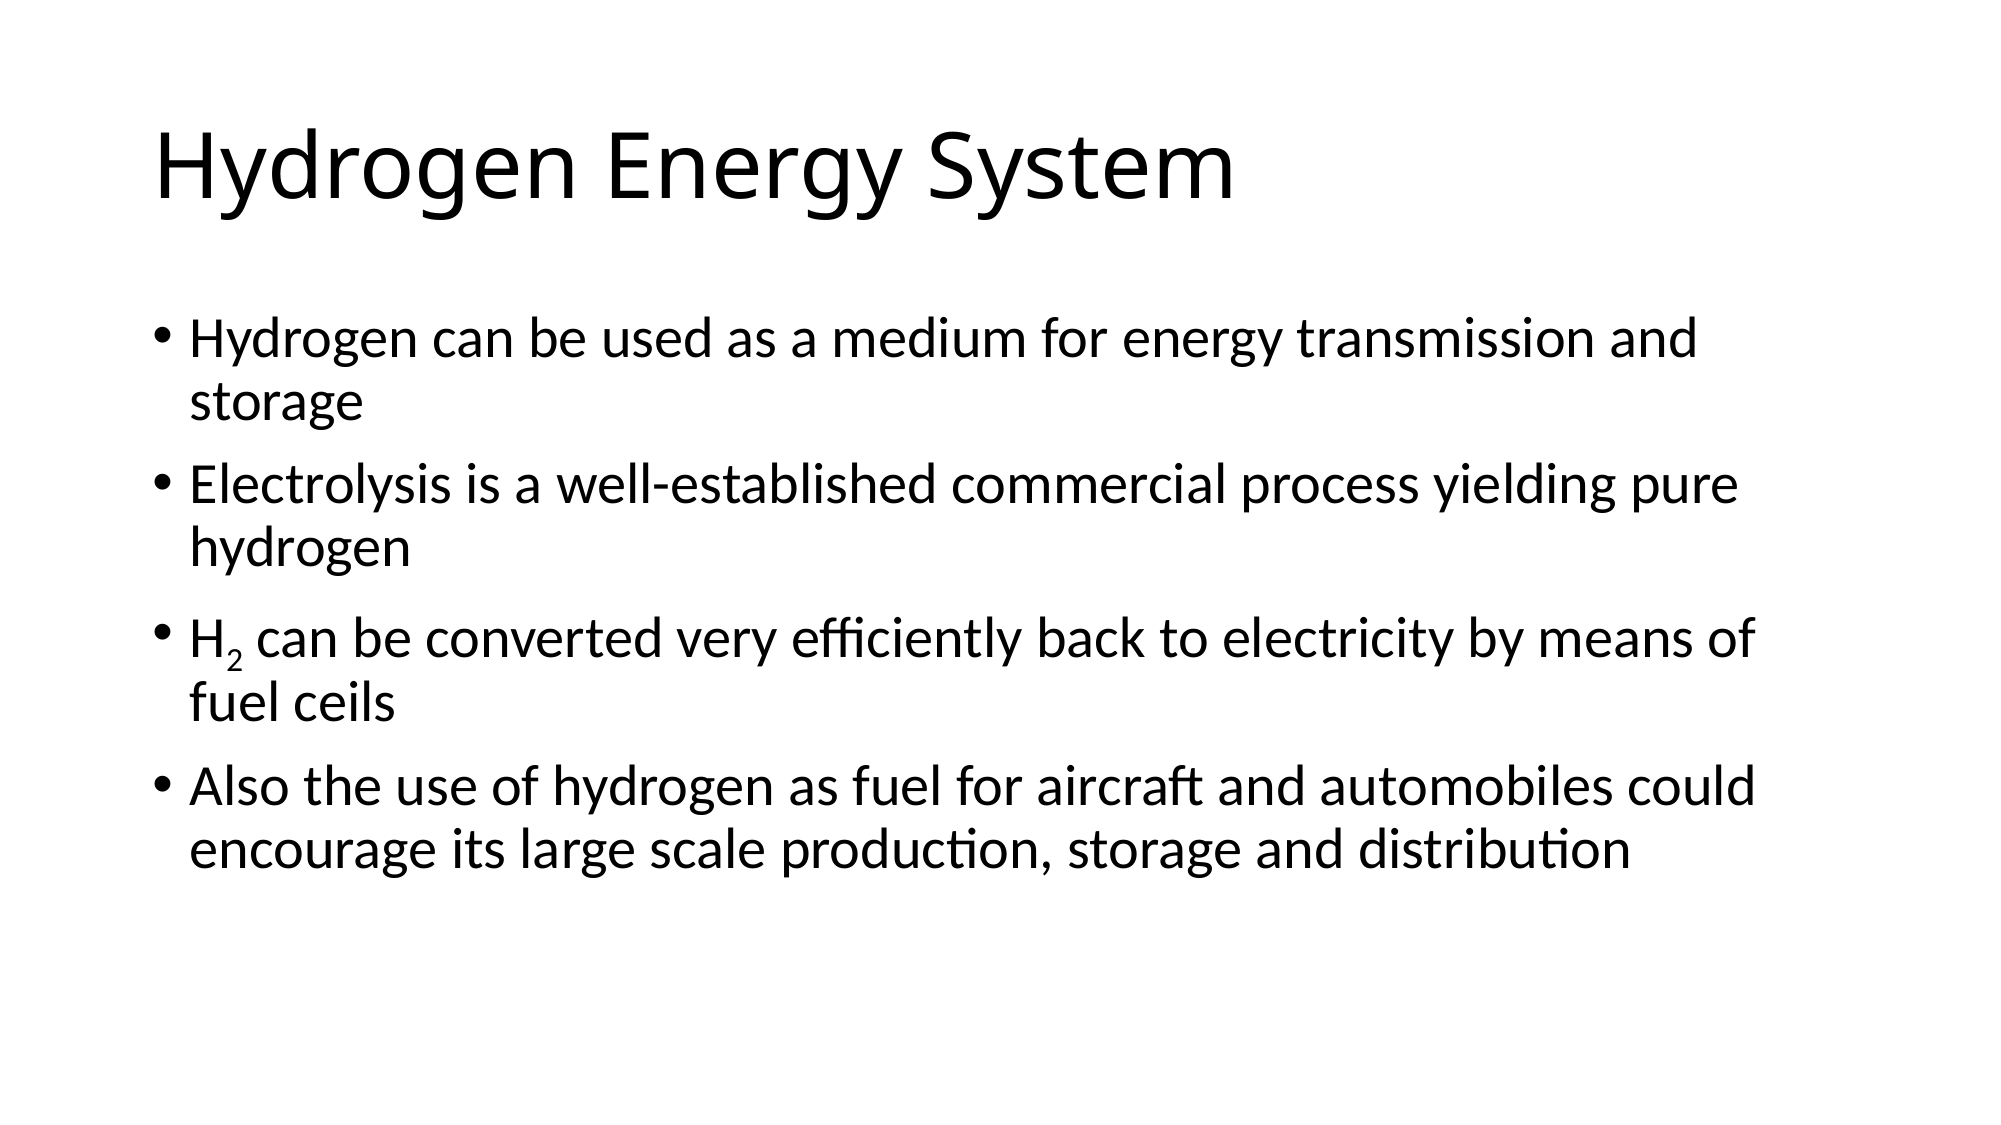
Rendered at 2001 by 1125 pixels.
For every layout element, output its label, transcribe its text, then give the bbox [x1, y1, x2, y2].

list Hydrogen can be used as a medium for energy transmission and storage Electrolysis is a well-established commercial process yielding pure hydrogen H2 can be converted very efficiently back to electricity by means of fuel ceils Also the use of hydrogen as fuel for aircraft and automobiles could encourage its large scale production, storage and distribution [137, 299, 1863, 1014]
title Hydrogen Energy System [137, 59, 1863, 278]
